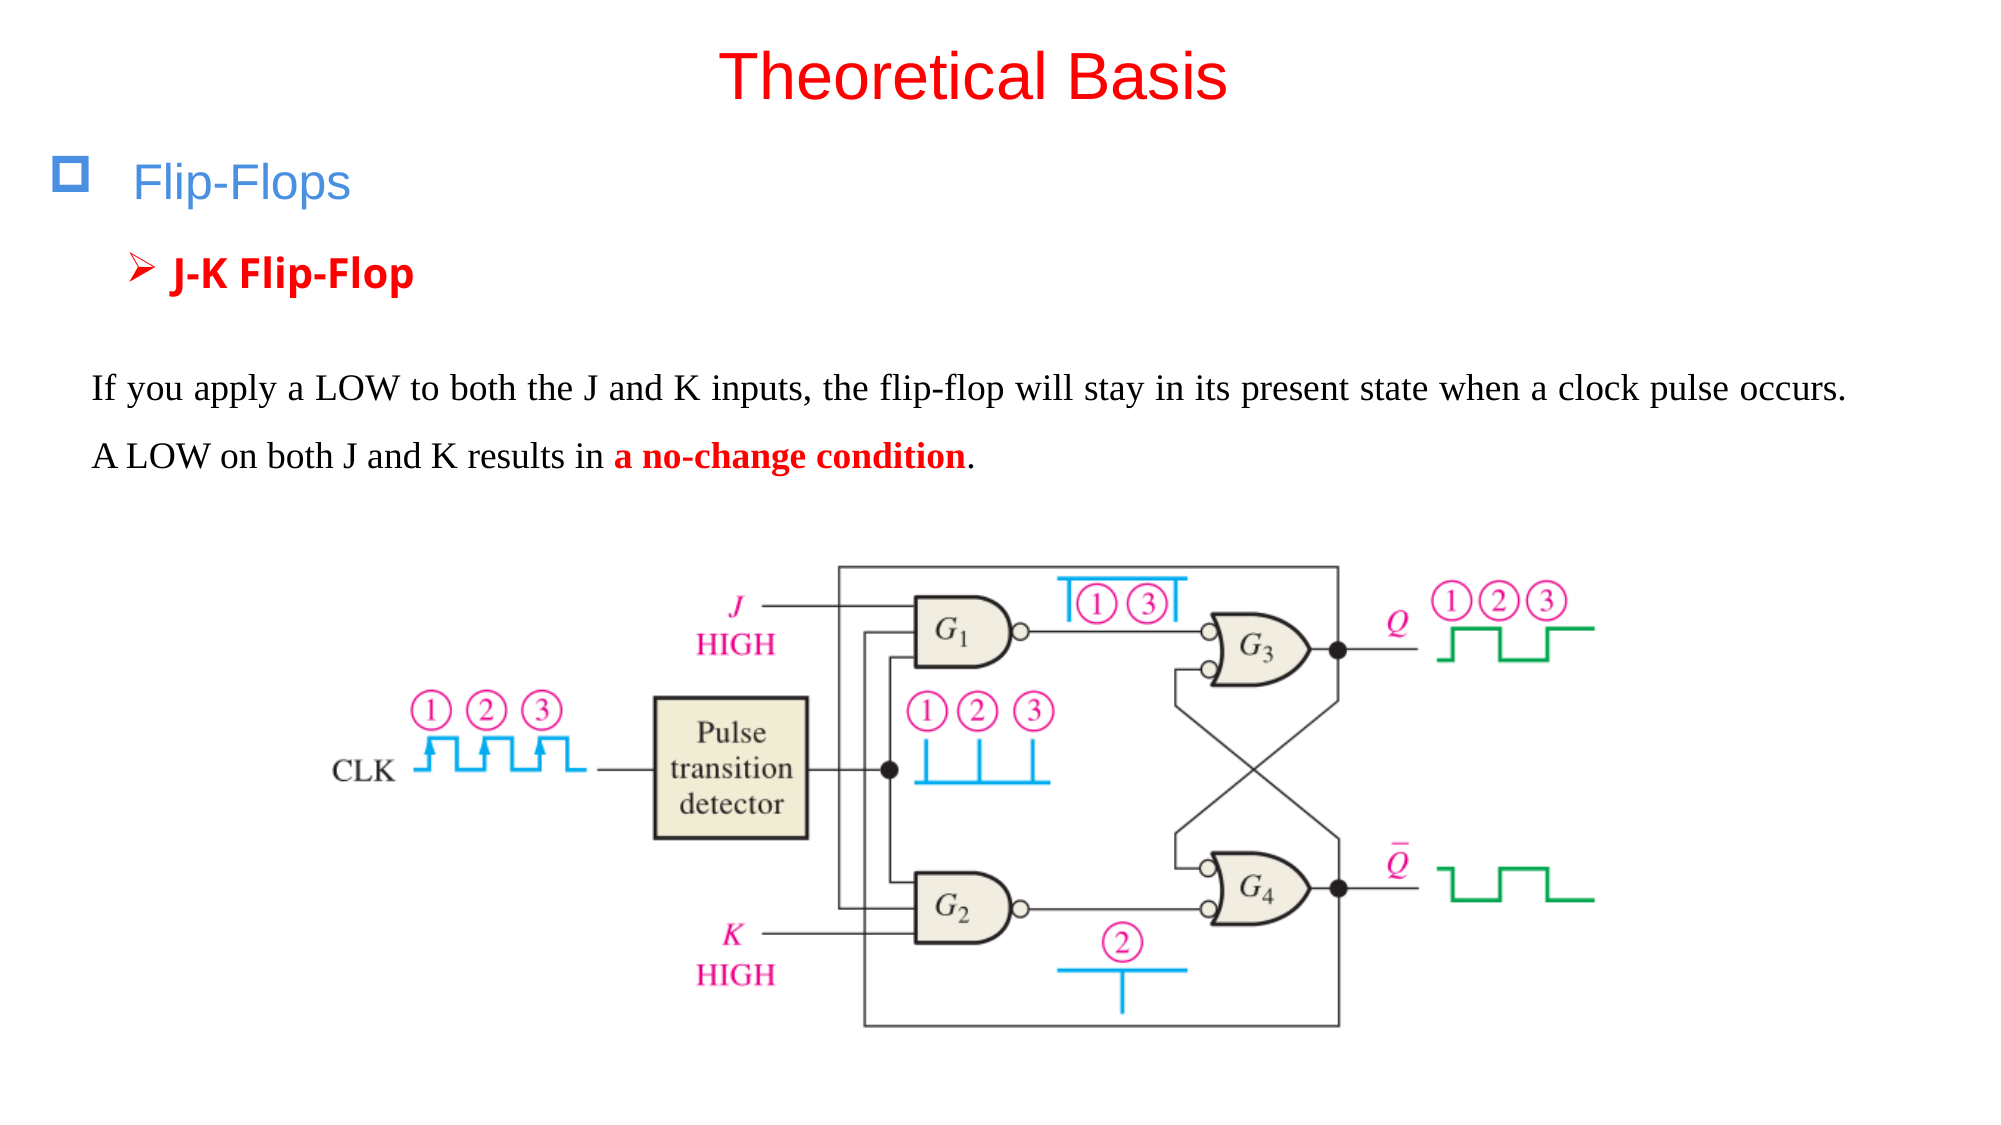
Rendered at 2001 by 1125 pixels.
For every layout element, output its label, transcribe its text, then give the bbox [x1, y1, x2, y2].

subtitle Flip-Flops [33, 149, 1916, 212]
text_box J-K Flip-Flop [111, 239, 454, 305]
picture [306, 535, 1636, 1056]
text_box If you apply a LOW to both the J and K inputs, the flip-flop will stay in its present state when a clock pulse occurs. A LOW on both J and K results in a no-change condition. [76, 333, 1865, 484]
title Theoretical Basis [224, 25, 1725, 122]
